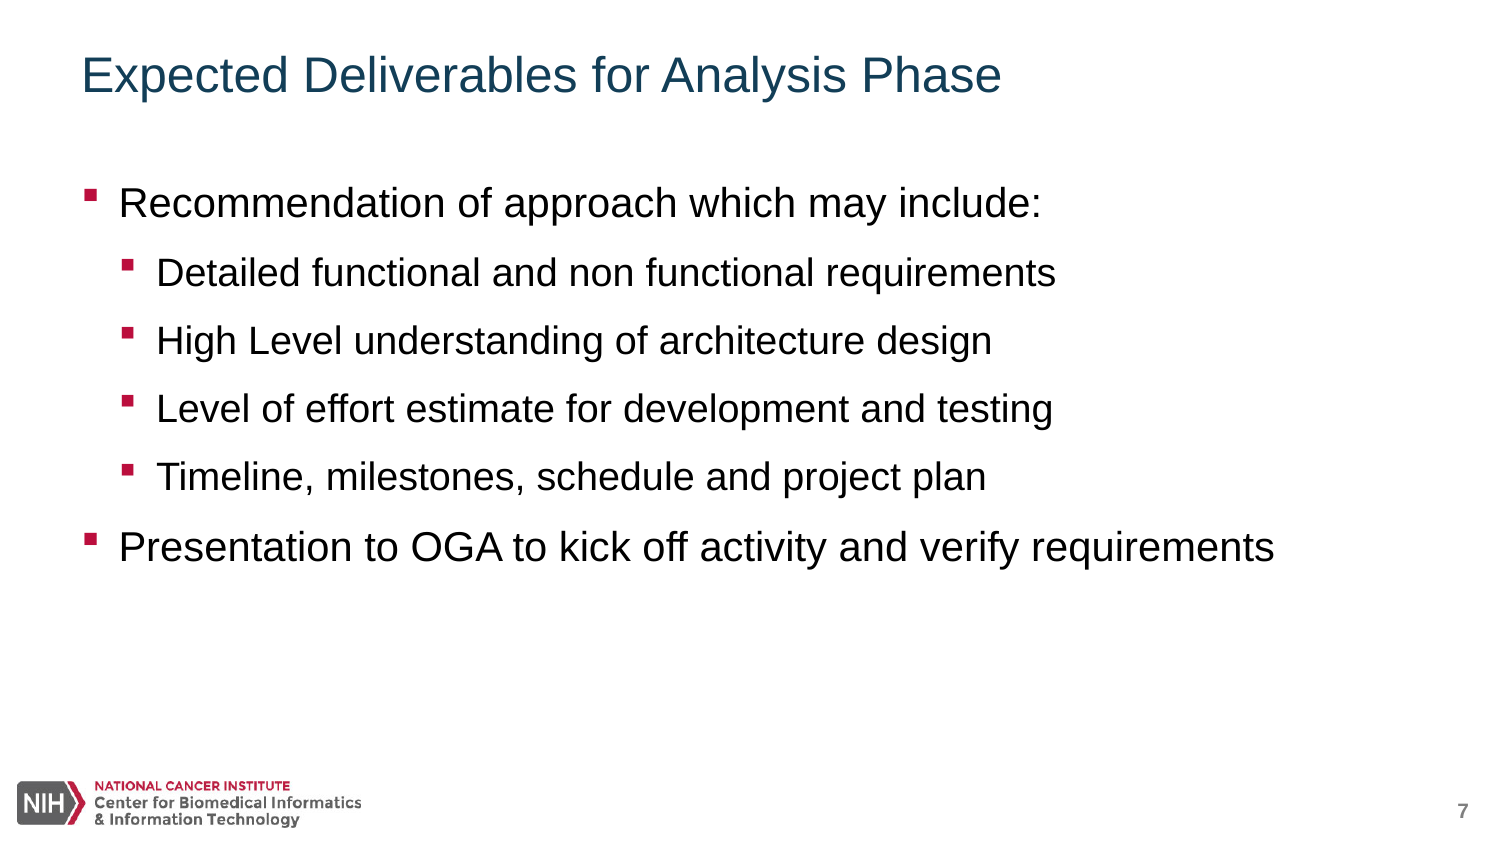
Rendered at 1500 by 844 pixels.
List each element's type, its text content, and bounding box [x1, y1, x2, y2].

title Expected Deliverables for Analysis Phase [81, 51, 1421, 104]
picture [17, 781, 361, 828]
list Recommendation of approach which may include: Detailed functional and non functional requirements High Level understanding of architecture design Level of effort estimate for development and testing Timeline, milestones, schedule and project plan Presentation to OGA to kick off activity and verify requirements [81, 175, 1421, 767]
